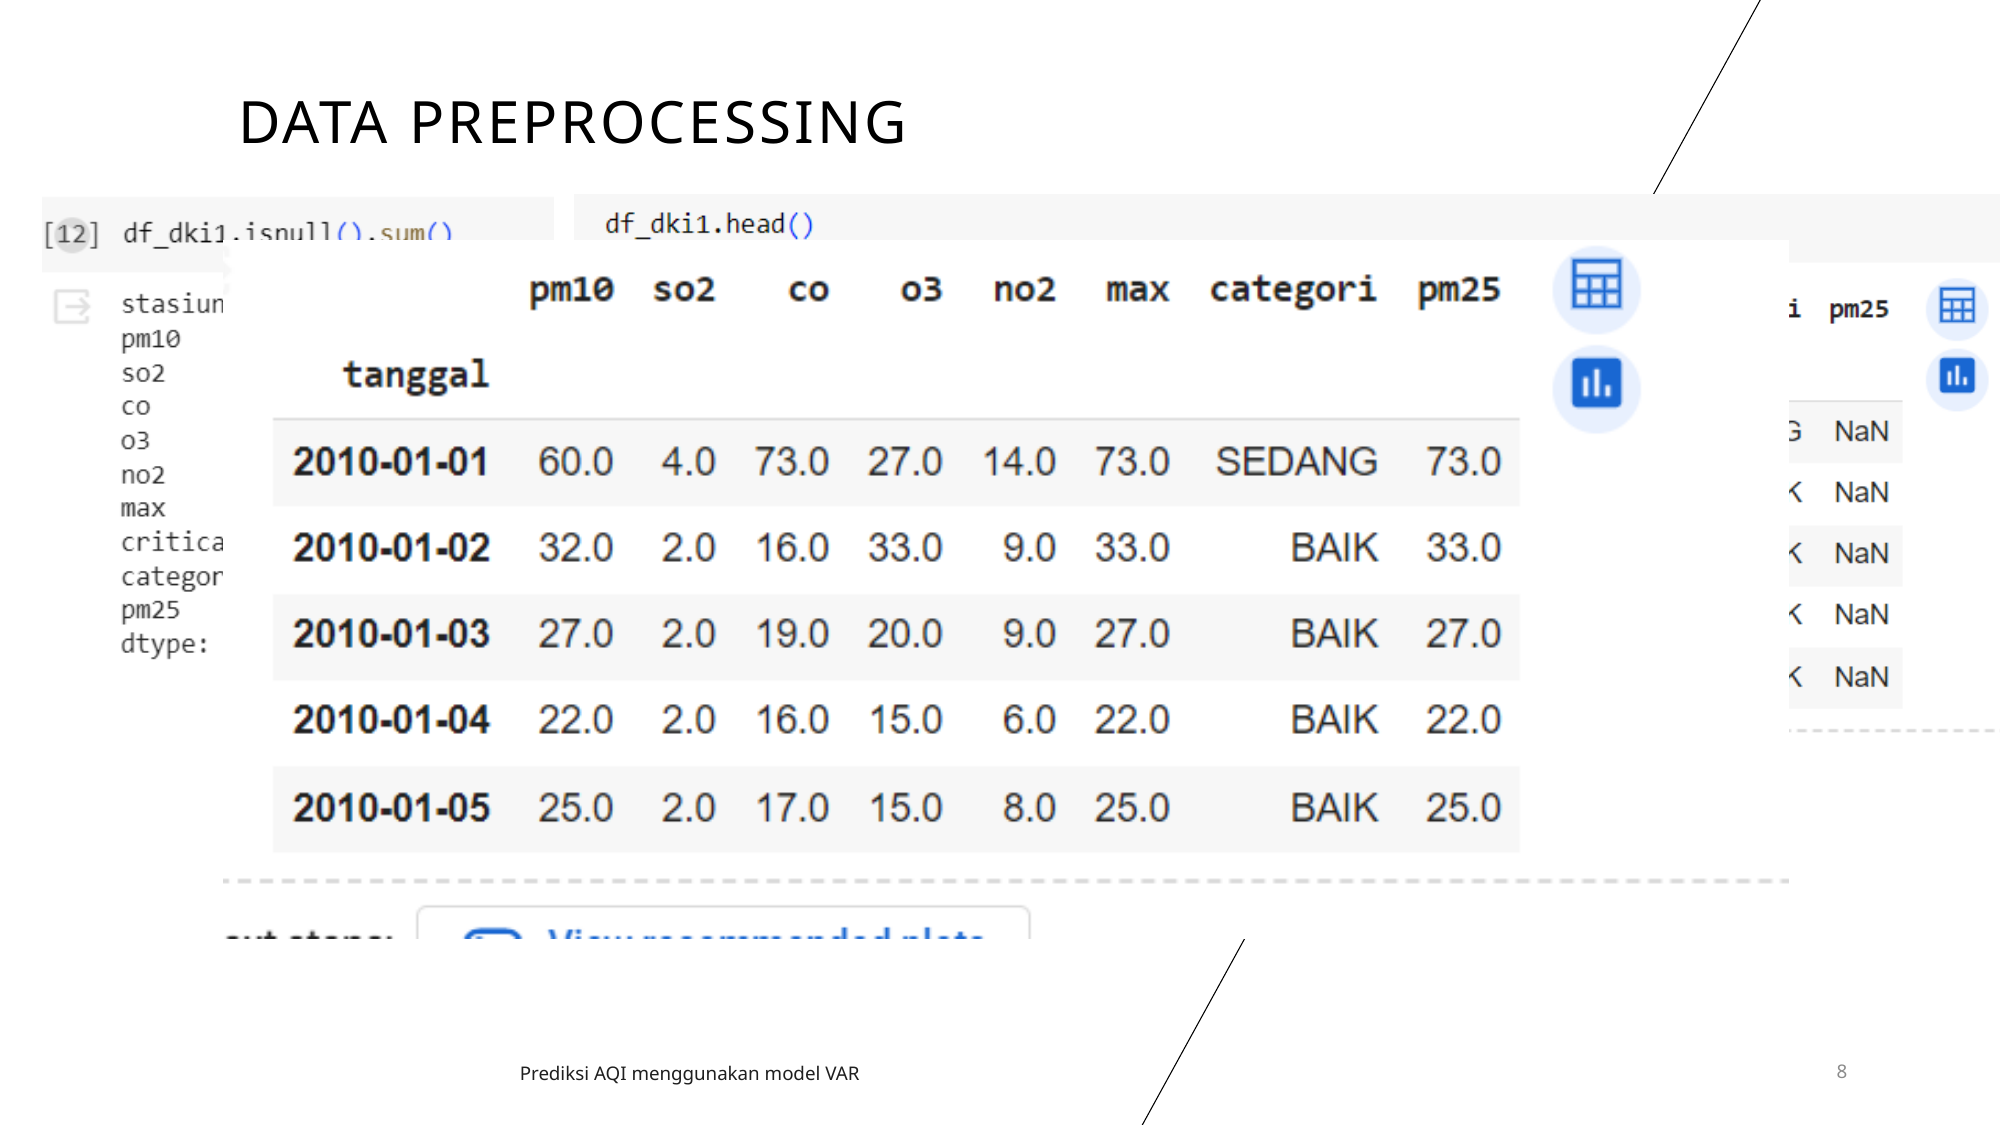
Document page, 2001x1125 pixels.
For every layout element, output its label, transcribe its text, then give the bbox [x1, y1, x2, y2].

title Data PREPROCESSING [223, 74, 1062, 164]
picture [42, 180, 2000, 939]
footer Prediksi AQI menggunakan model VAR [404, 1042, 975, 1103]
slide_number 8 [1412, 1042, 1863, 1103]
